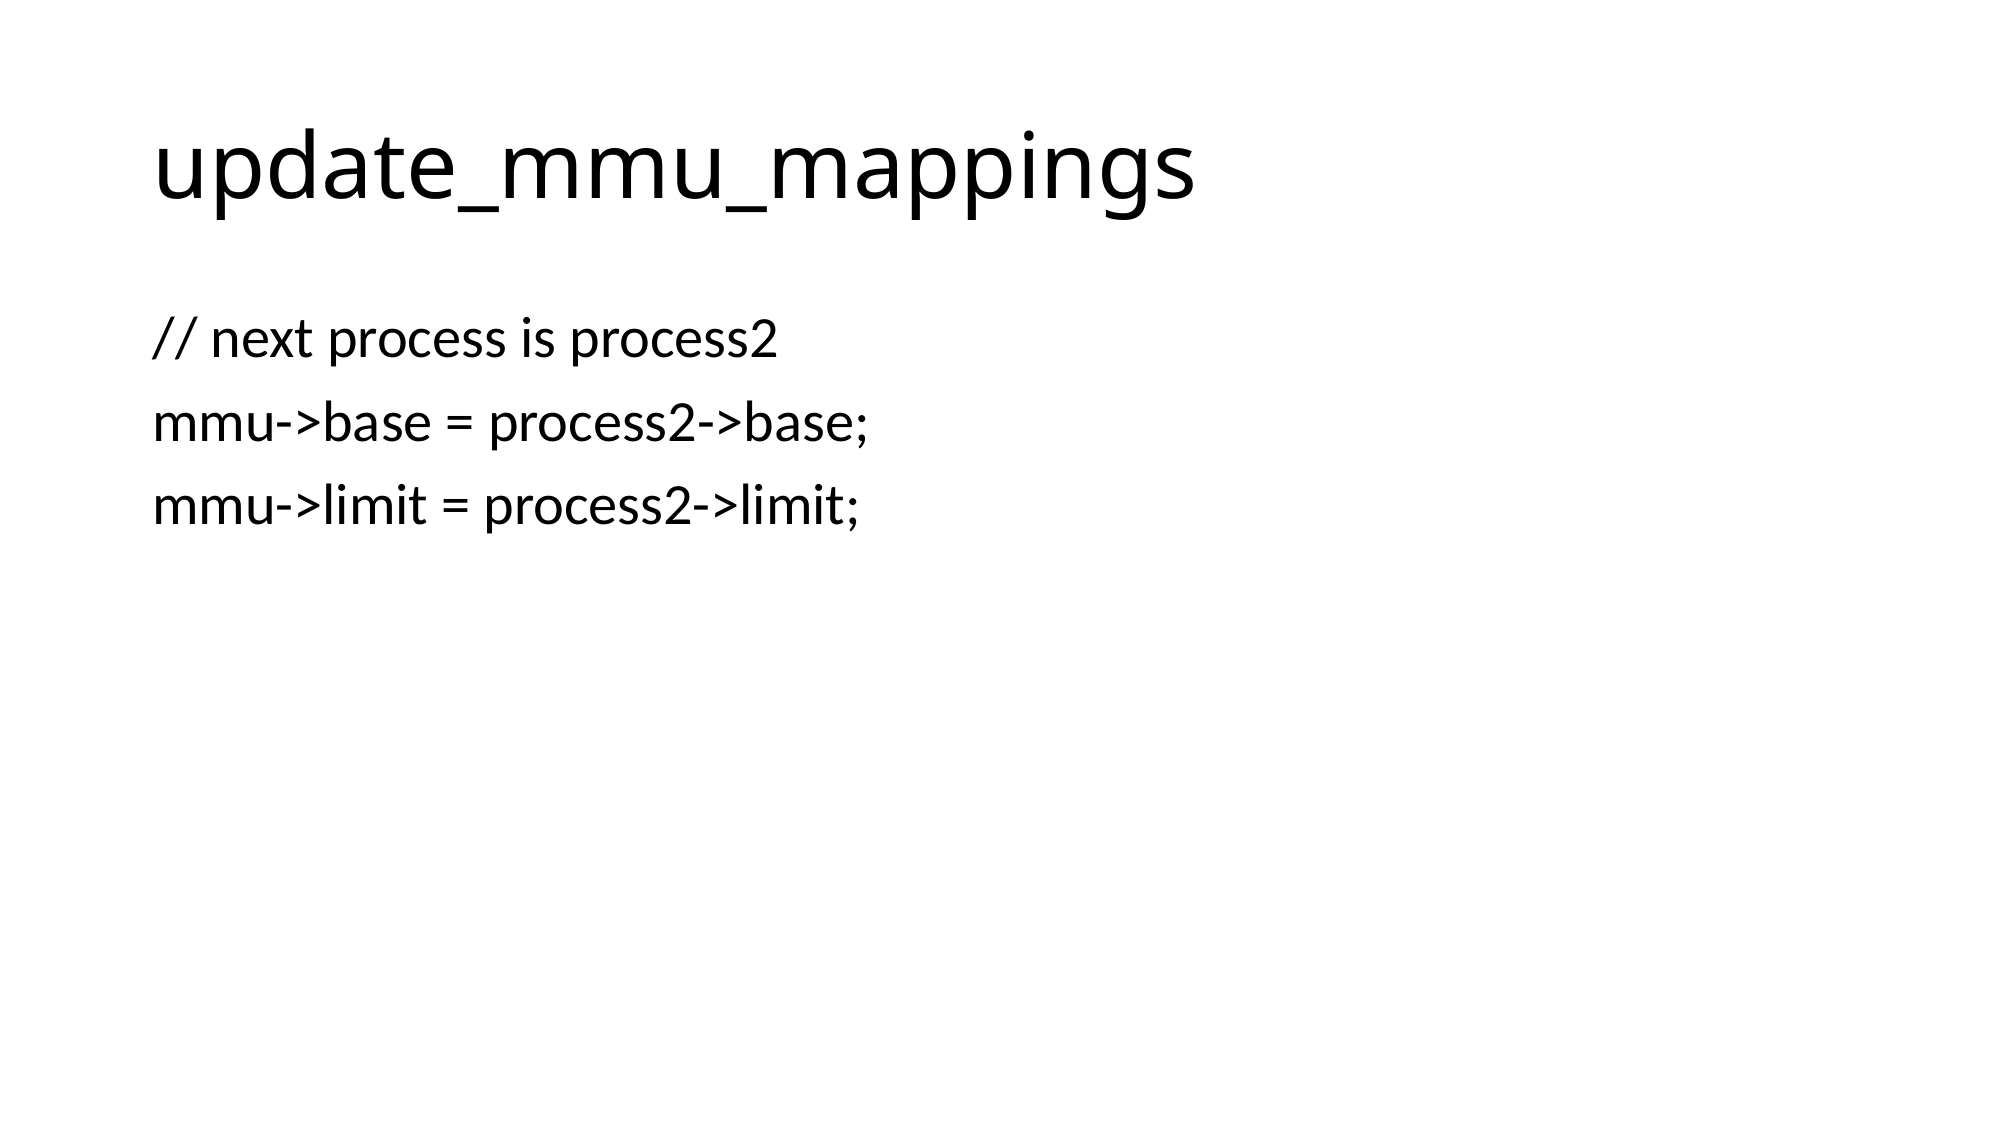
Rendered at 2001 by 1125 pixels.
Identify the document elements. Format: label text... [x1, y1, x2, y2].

list // next process is process2 mmu->base = process2->base; mmu->limit = process2->limit; [137, 299, 1863, 1014]
title update_mmu_mappings [137, 59, 1863, 278]
